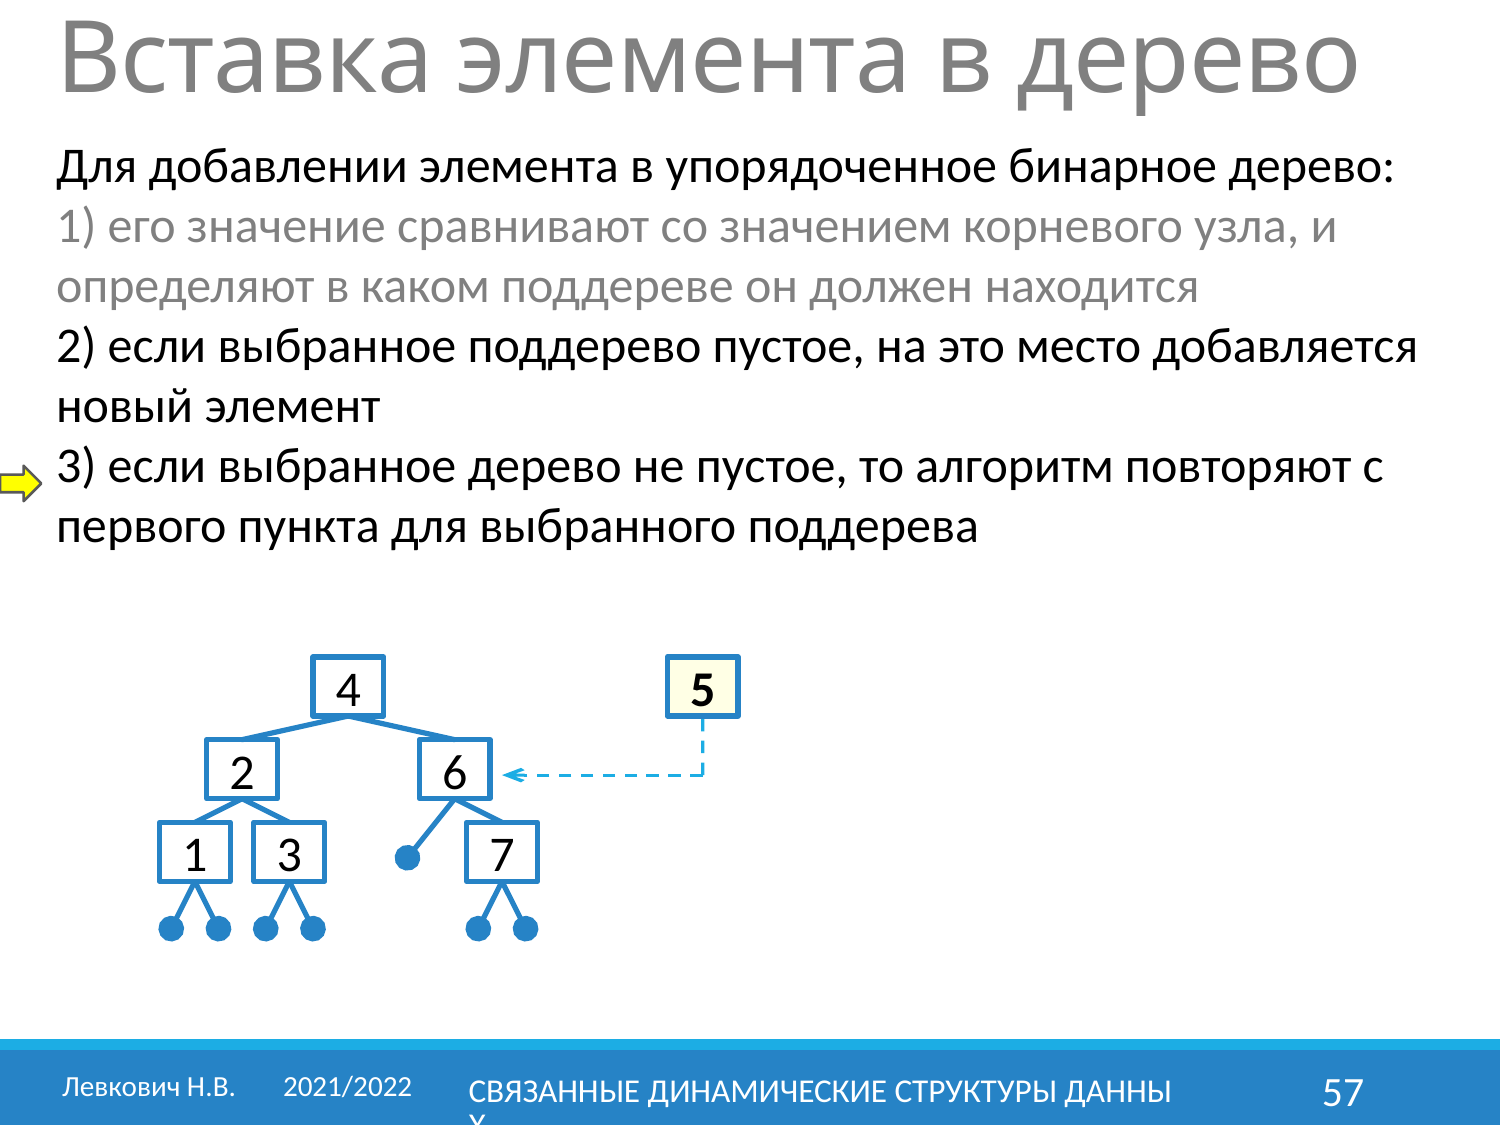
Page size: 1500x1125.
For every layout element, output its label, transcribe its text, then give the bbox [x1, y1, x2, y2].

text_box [501, 880, 527, 930]
slide_number Левкович Н.В. 2021/2022 [47, 1059, 440, 1120]
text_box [474, 916, 491, 937]
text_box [194, 798, 243, 823]
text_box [170, 880, 194, 930]
text_box 1 [158, 821, 231, 883]
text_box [167, 916, 183, 937]
text_box 5 [666, 656, 739, 717]
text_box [406, 798, 456, 859]
text_box 4 [312, 656, 385, 712]
text_box Вставка элемента в дерево [41, 4, 1459, 126]
text_box 2 [205, 738, 279, 795]
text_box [241, 715, 349, 741]
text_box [250, 798, 290, 823]
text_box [355, 715, 456, 741]
footer Связанные динамические структуры данных [453, 1059, 1199, 1120]
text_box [477, 880, 500, 930]
text_box 7 [465, 821, 539, 883]
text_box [194, 880, 219, 930]
text_box [0, 464, 43, 503]
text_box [301, 917, 321, 937]
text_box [513, 917, 533, 937]
text_box Для добавлении элемента в упорядоченное бинарное дерево: 1) его значение сравнивают со значением корневого узла, и определяют в каком поддереве он должен находится 2) если выбранное поддерево пустое, на это место добавляется новый элемент 3) если выбранное дерево не пустое, то алгоритм повторяют с первого пункта для выбранного поддерева [41, 126, 1459, 561]
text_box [265, 880, 288, 930]
slide_number 57 [1218, 1059, 1380, 1120]
text_box 6 [418, 738, 491, 795]
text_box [206, 918, 228, 937]
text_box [262, 916, 278, 937]
text_box 3 [253, 821, 326, 883]
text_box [460, 798, 503, 823]
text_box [288, 880, 314, 930]
